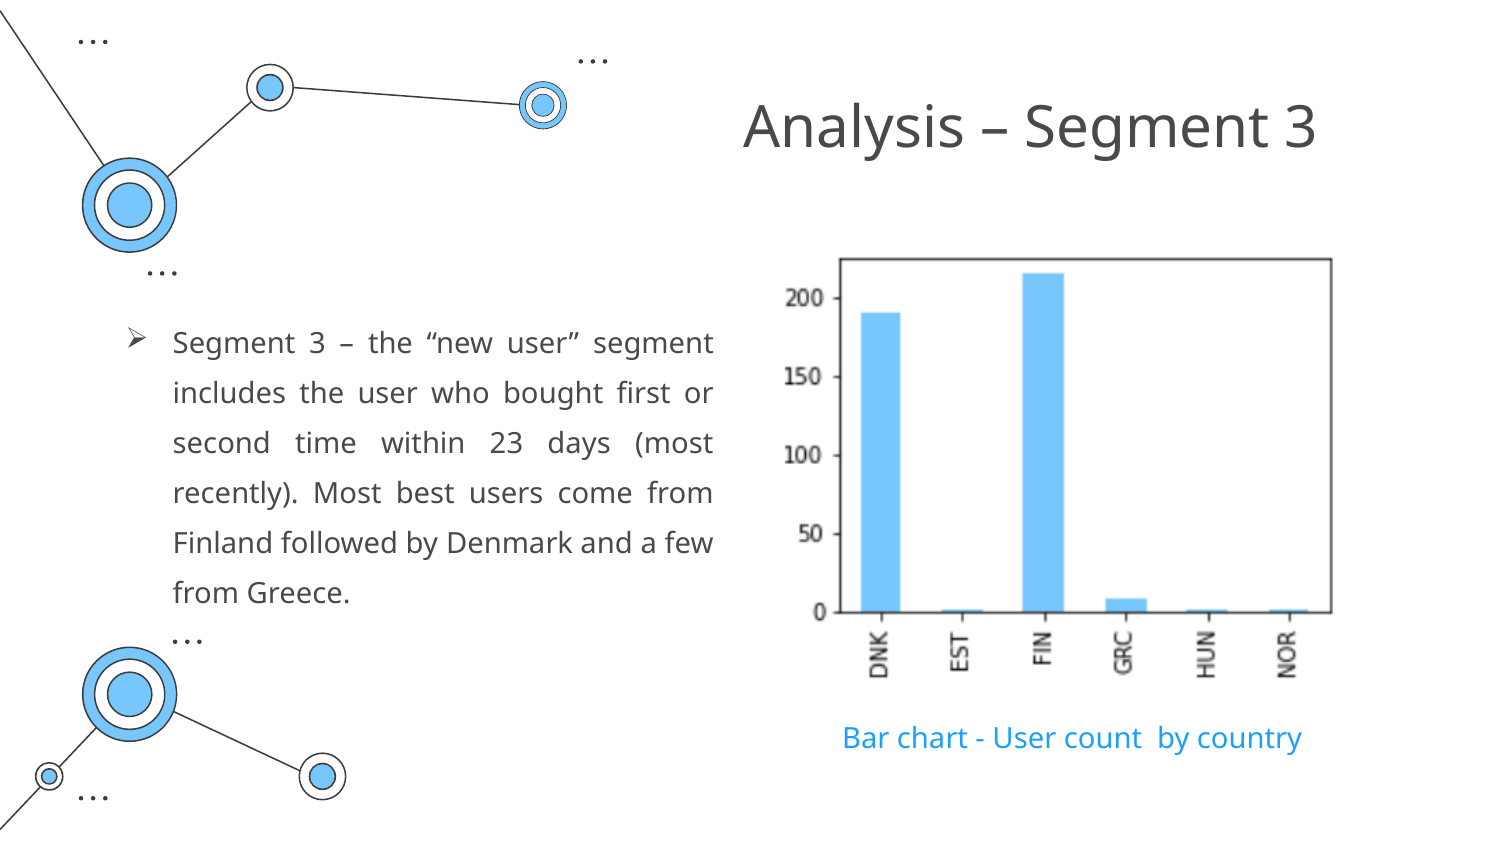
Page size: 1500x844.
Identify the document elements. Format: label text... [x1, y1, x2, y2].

title Bar chart - User count by country [792, 711, 1352, 770]
text_box Analysis – Segment 3 [407, 73, 1500, 168]
subtitle Segment 3 – the “new user” segment includes the user who bought first or second time within 23 days (most recently). Most best users come from Finland followed by Denmark and a few from Greece. [110, 294, 729, 620]
picture [784, 256, 1351, 704]
